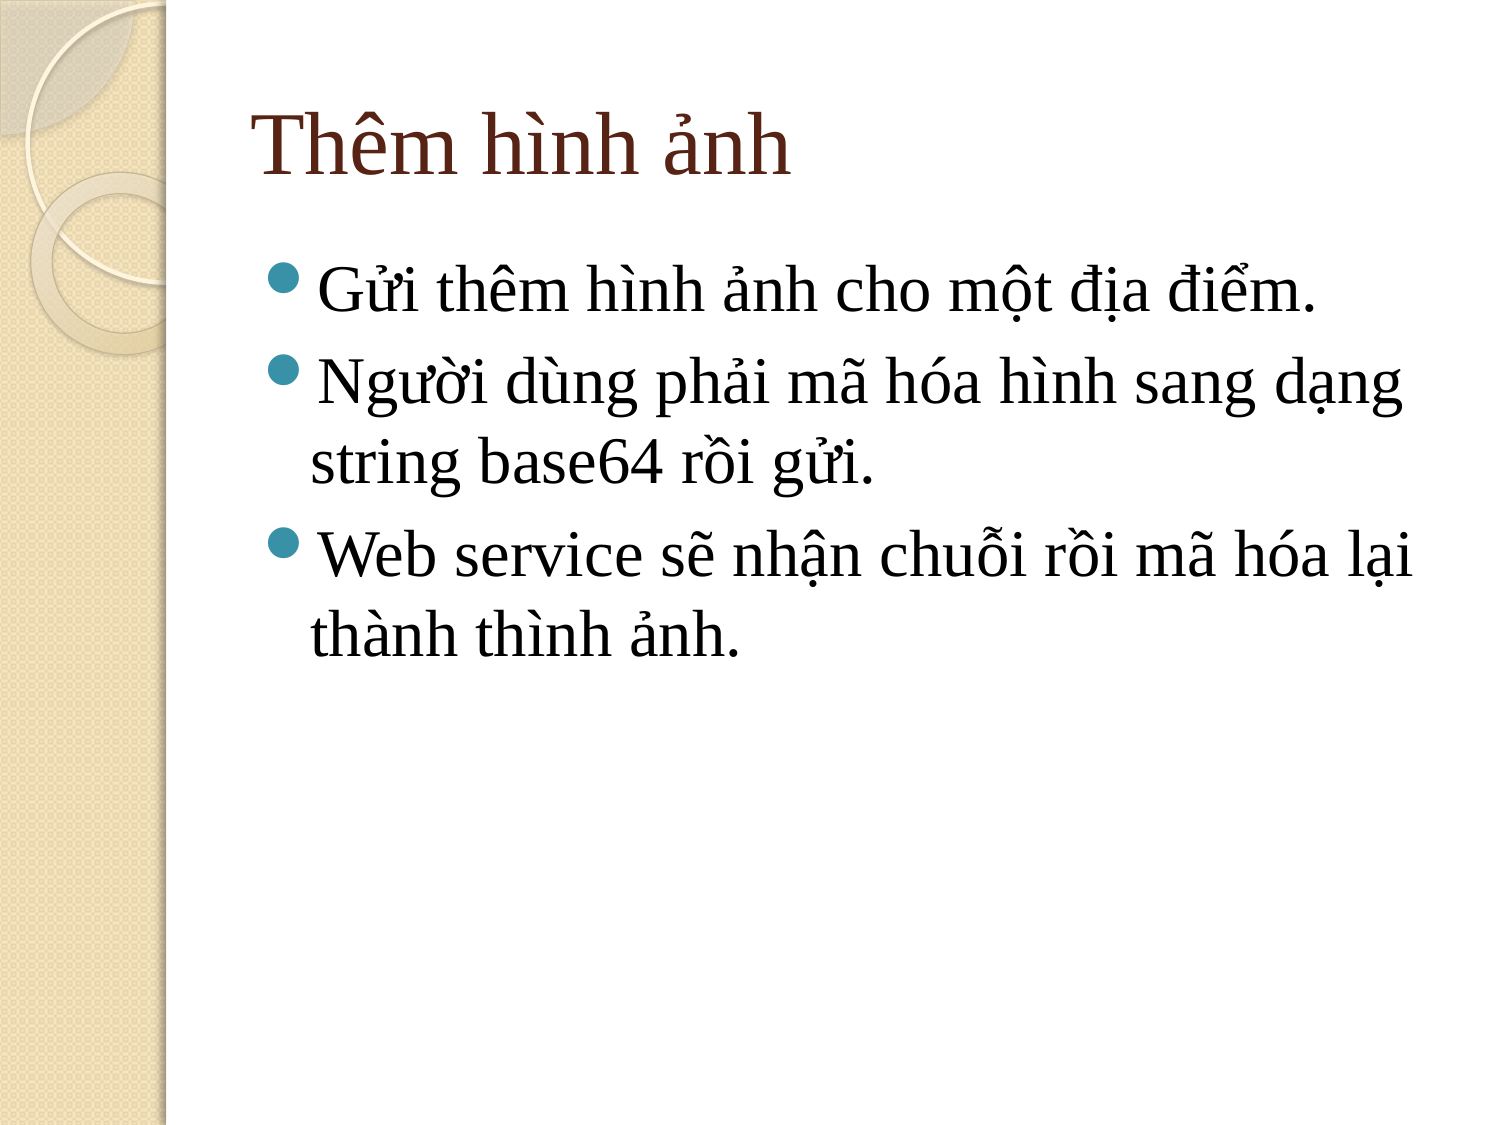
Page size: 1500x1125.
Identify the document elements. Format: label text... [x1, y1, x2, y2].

list Gửi thêm hình ảnh cho một địa điểm. Người dùng phải mã hóa hình sang dạng string base64 rồi gửi. Web service sẽ nhận chuỗi rồi mã hóa lại thành thình ảnh. [235, 237, 1466, 1025]
title Thêm hình ảnh [235, 45, 1466, 233]
